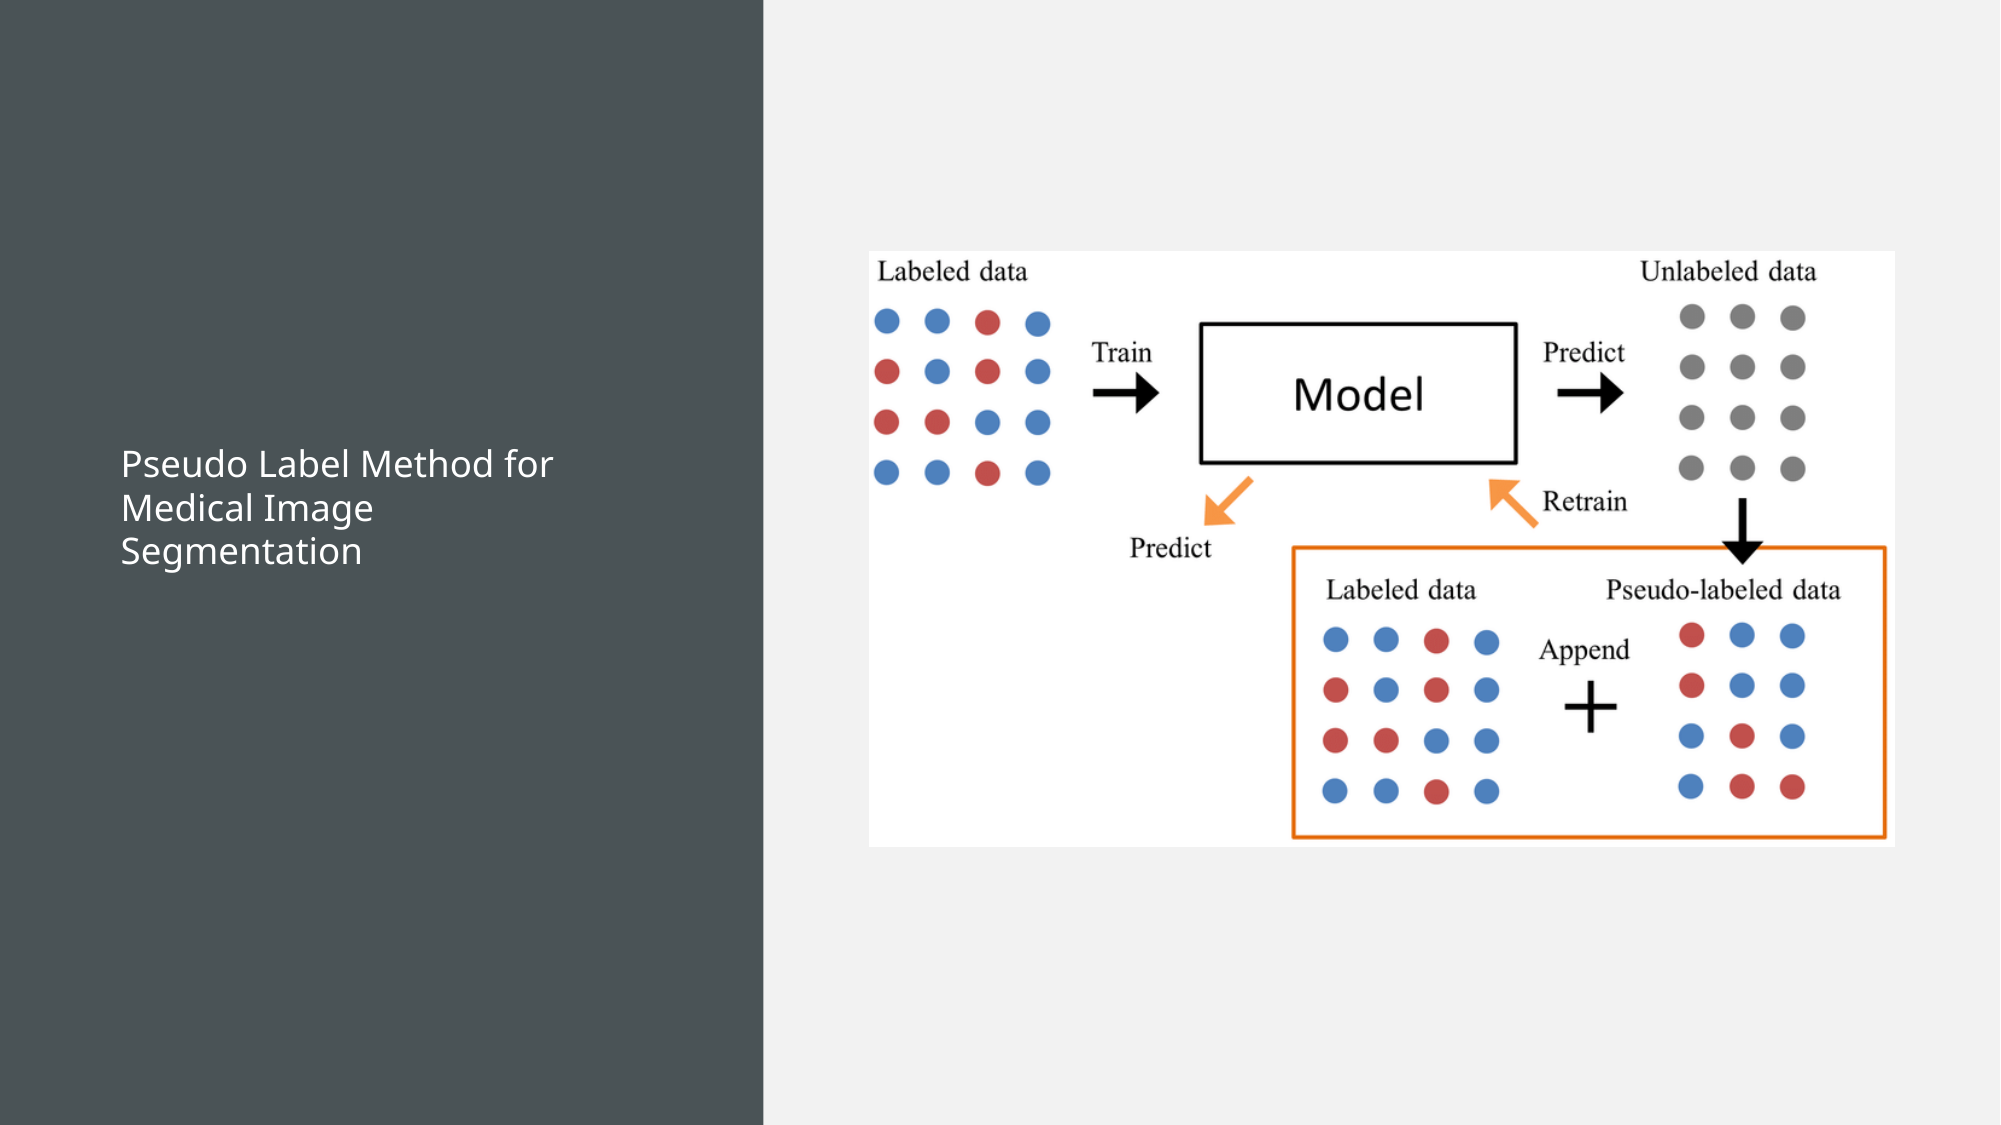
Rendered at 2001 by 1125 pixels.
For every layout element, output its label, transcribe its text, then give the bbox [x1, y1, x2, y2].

text_box [764, 0, 2000, 1125]
text_box [0, 0, 764, 1125]
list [869, 251, 1895, 847]
text_box Pseudo Label Method for Medical Image Segmentation [105, 432, 634, 581]
